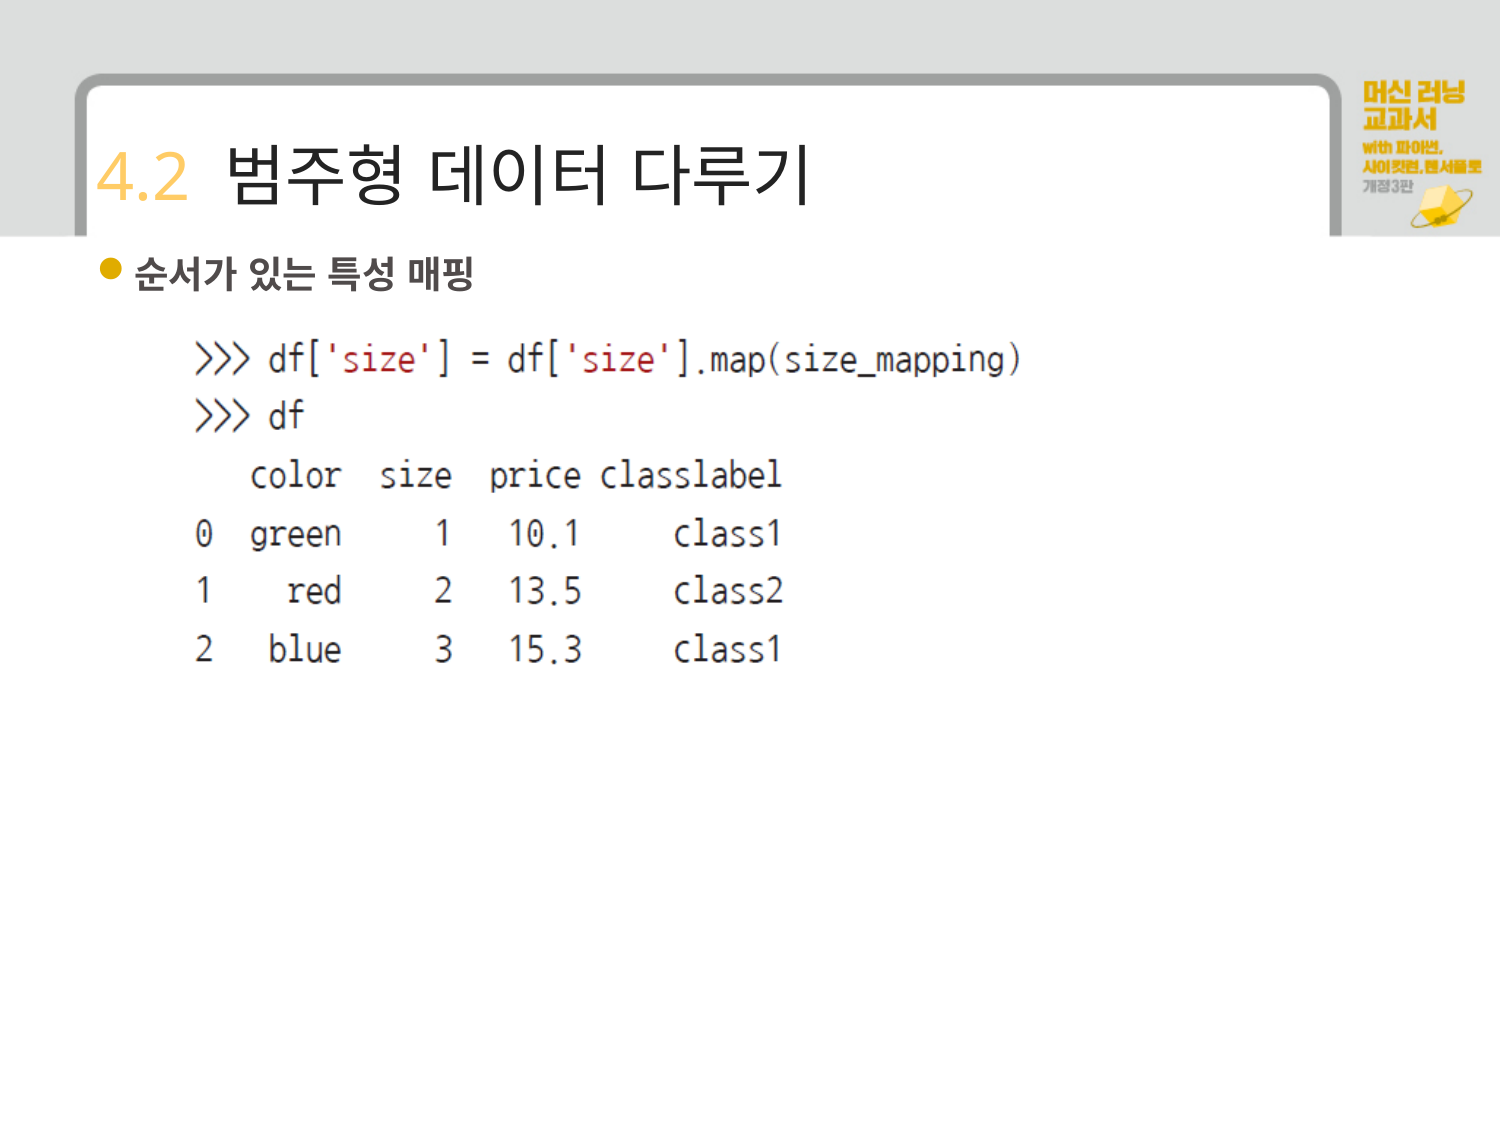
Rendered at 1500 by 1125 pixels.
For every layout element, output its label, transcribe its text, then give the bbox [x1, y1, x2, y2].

title 4.2 범주형 데이터 다루기 [81, 90, 1412, 222]
list 순서가 있는 특성 매핑 [81, 239, 1440, 1054]
picture [0, 0, 1500, 1125]
